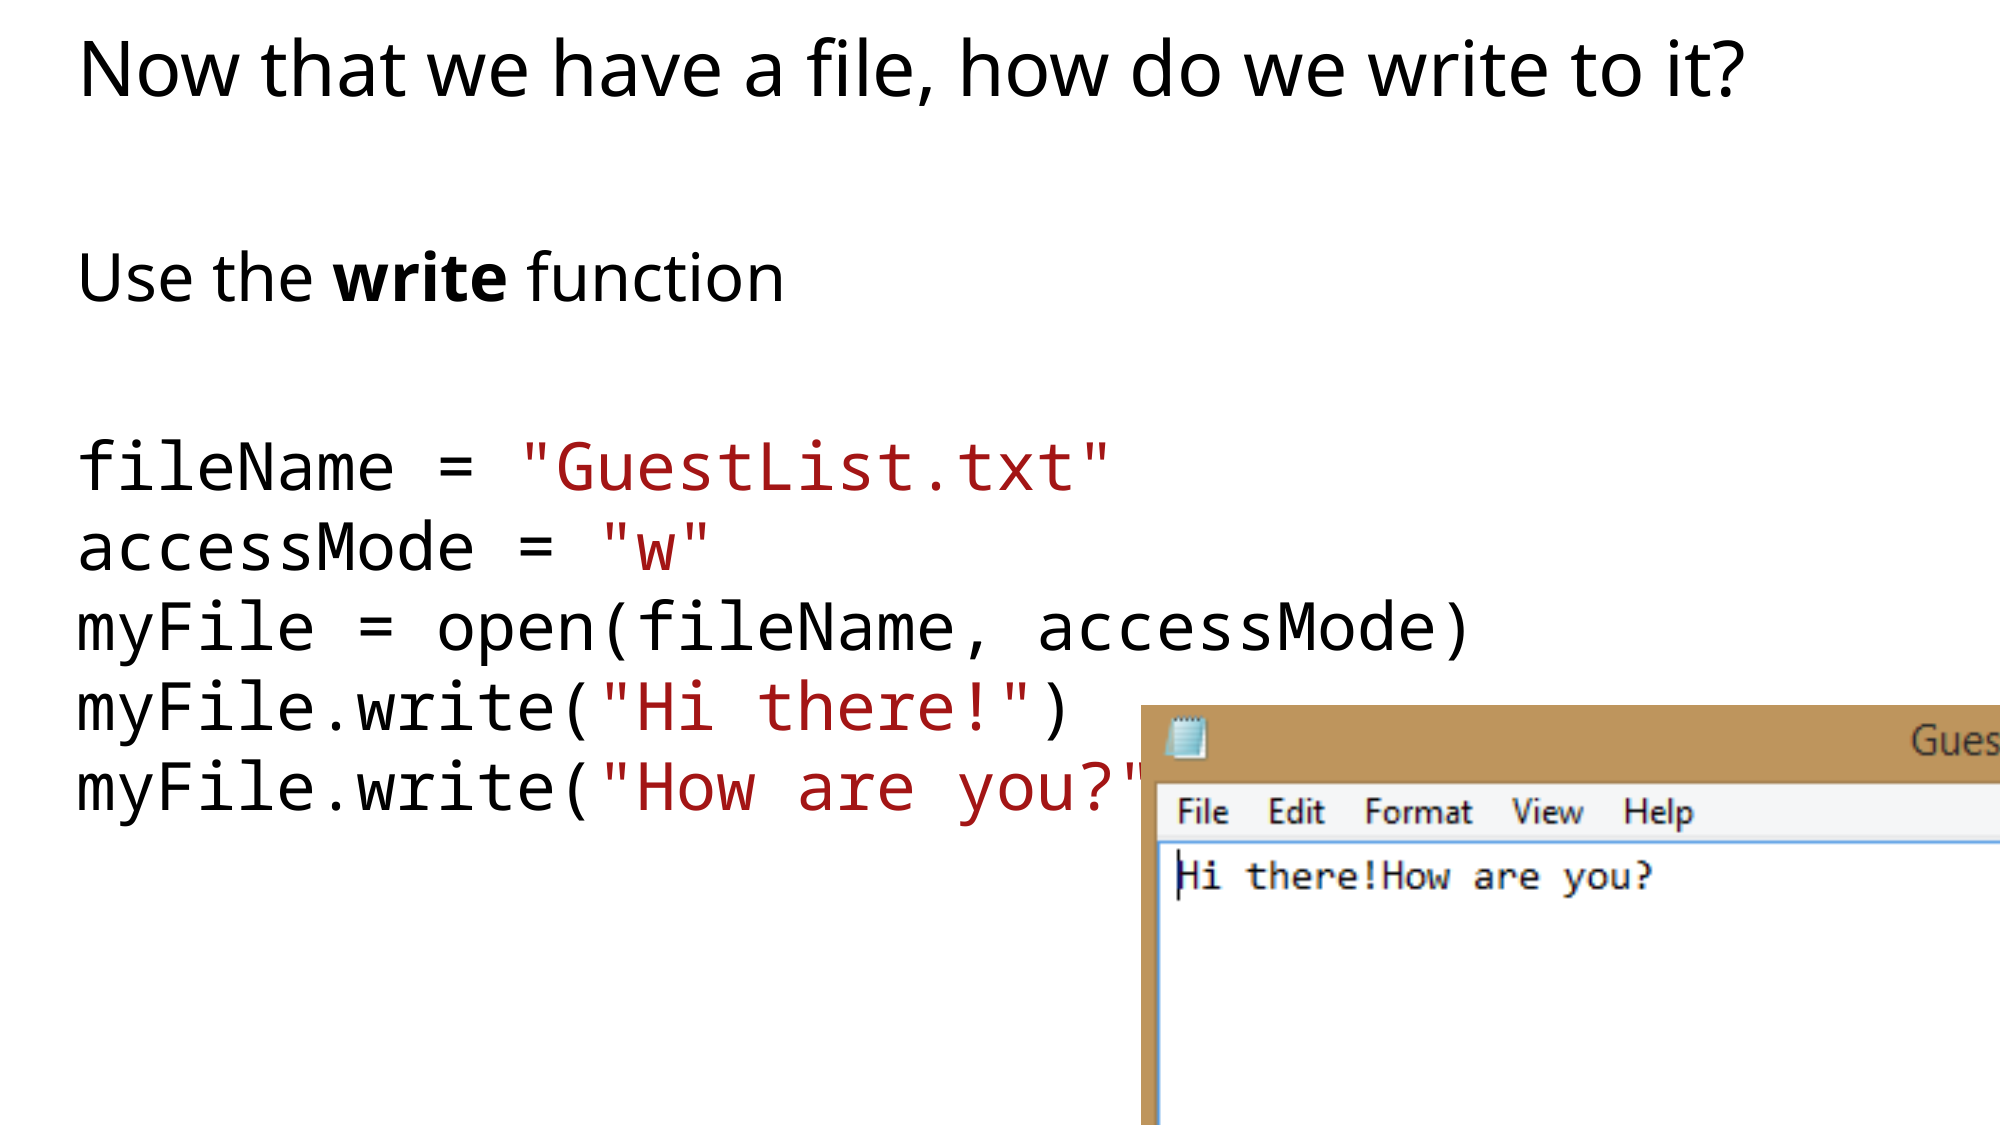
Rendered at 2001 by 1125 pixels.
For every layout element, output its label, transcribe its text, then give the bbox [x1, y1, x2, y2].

text_box Use the write function fileName = "GuestList.txt" accessMode = "w" myFile = open(fileName, accessMode) myFile.write("Hi there!") myFile.write("How are you?") [62, 227, 1953, 1096]
picture [1141, 705, 2000, 1125]
text_box Now that we have a file, how do we write to it? [62, 29, 1953, 205]
